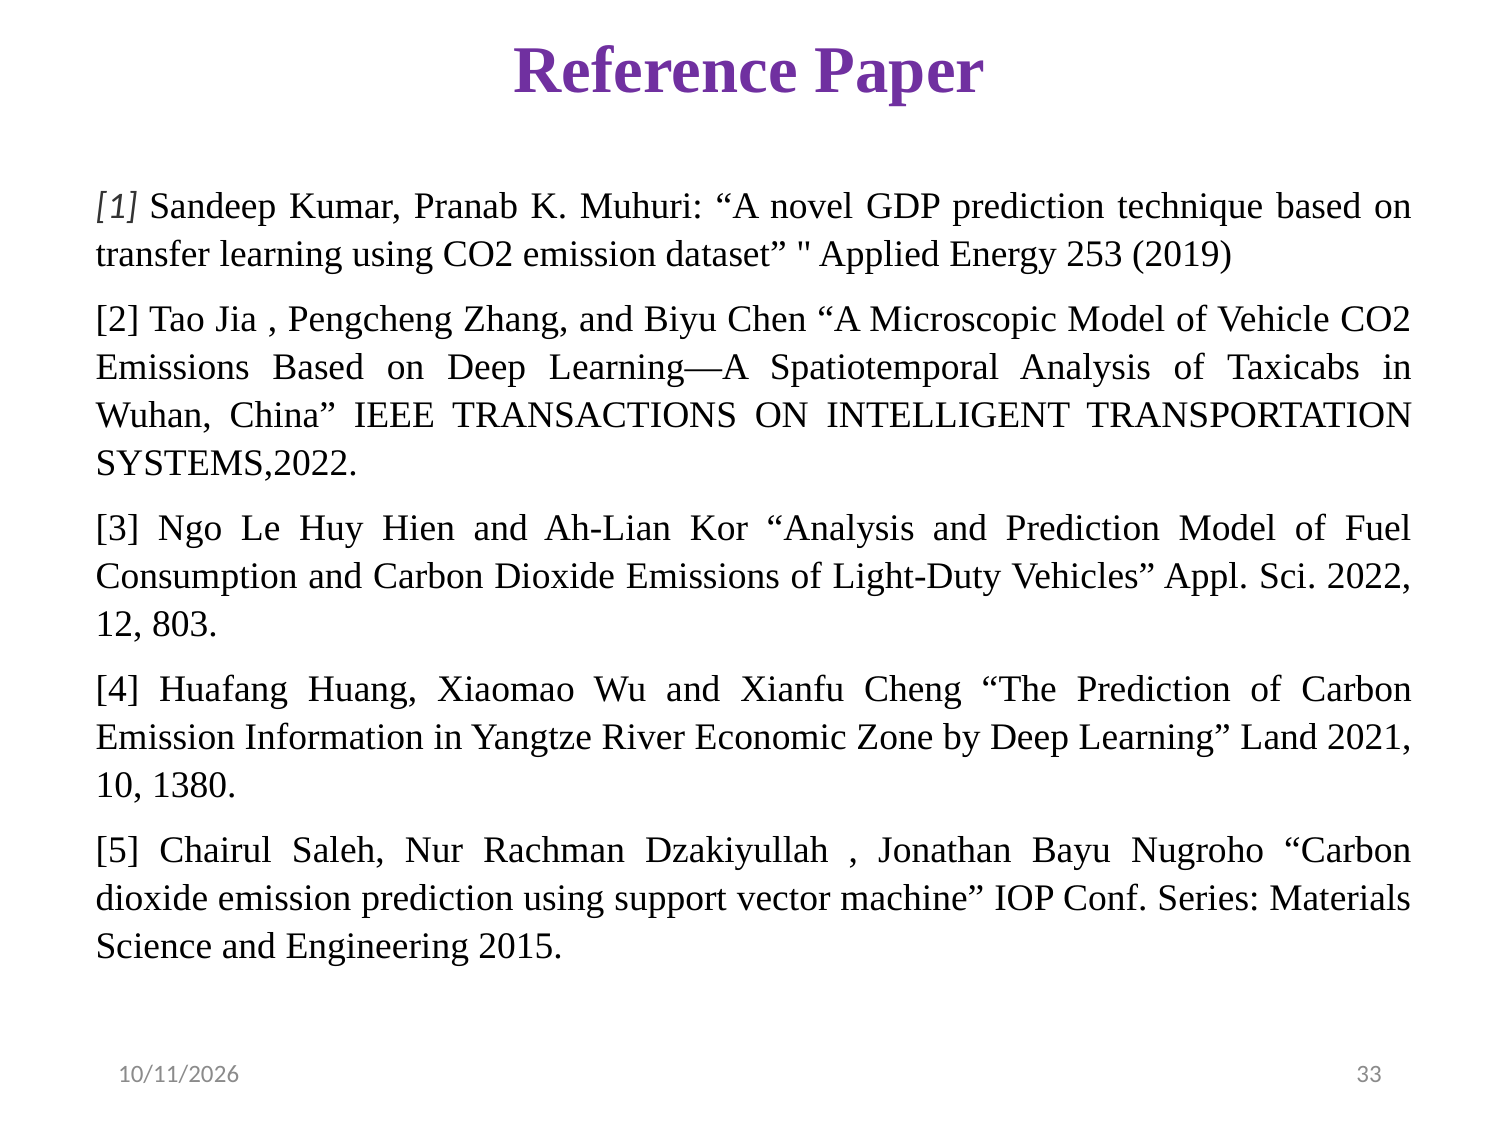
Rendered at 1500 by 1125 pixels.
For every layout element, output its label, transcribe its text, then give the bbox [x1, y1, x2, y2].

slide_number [103, 1042, 441, 1103]
text_box [1] Sandeep Kumar, Pranab K. Muhuri: “A novel GDP prediction technique based on transfer learning using CO2 emission dataset” " Applied Energy 253 (2019) [2] Tao Jia , Pengcheng Zhang, and Biyu Chen “A Microscopic Model of Vehicle CO2 Emissions Based on Deep Learning—A Spatiotemporal Analysis of Taxicabs in Wuhan, China” IEEE TRANSACTIONS ON INTELLIGENT TRANSPORTATION SYSTEMS,2022. [3] Ngo Le Huy Hien and Ah-Lian Kor “Analysis and Prediction Model of Fuel Consumption and Carbon Dioxide Emissions of Light-Duty Vehicles” Appl. Sci. 2022, 12, 803. [4] Huafang Huang, Xiaomao Wu and Xianfu Cheng “The Prediction of Carbon Emission Information in Yangtze River Economic Zone by Deep Learning” Land 2021, 10, 1380. [5] Chairul Saleh, Nur Rachman Dzakiyullah , Jonathan Bayu Nugroho “Carbon dioxide emission prediction using support vector machine” IOP Conf. Series: Materials Science and Engineering 2015. [80, 170, 1428, 1036]
slide_number 33 [1059, 1042, 1397, 1103]
title Reference Paper [103, 27, 1397, 115]
